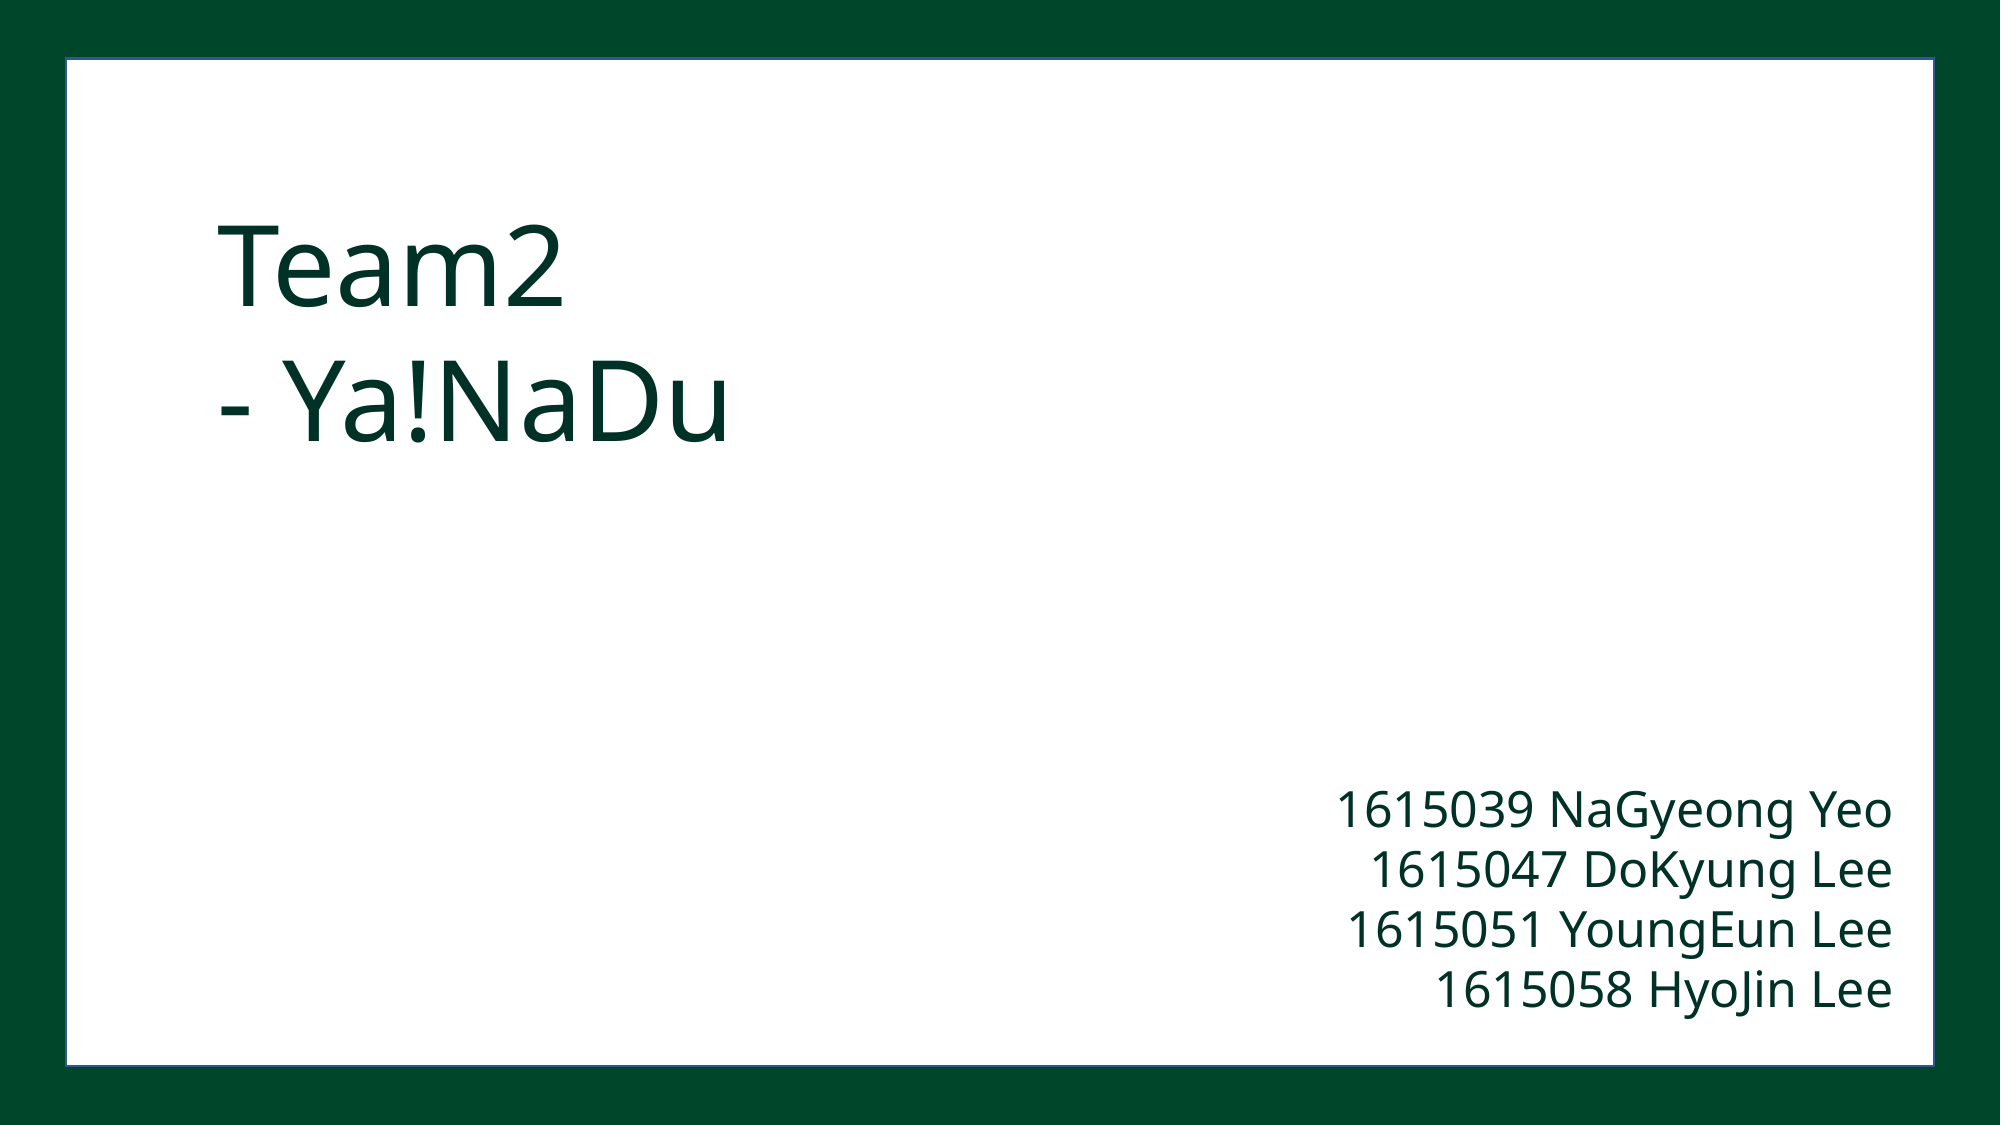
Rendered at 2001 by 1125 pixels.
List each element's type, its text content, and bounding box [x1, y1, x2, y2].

text_box [65, 57, 1935, 1067]
text_box 1615039 NaGyeong Yeo 1615047 DoKyung Lee 1615051 YoungEun Lee 1615058 HyoJin Lee [1111, 769, 1909, 1025]
text_box Team2 - Ya!NaDu [202, 186, 761, 472]
